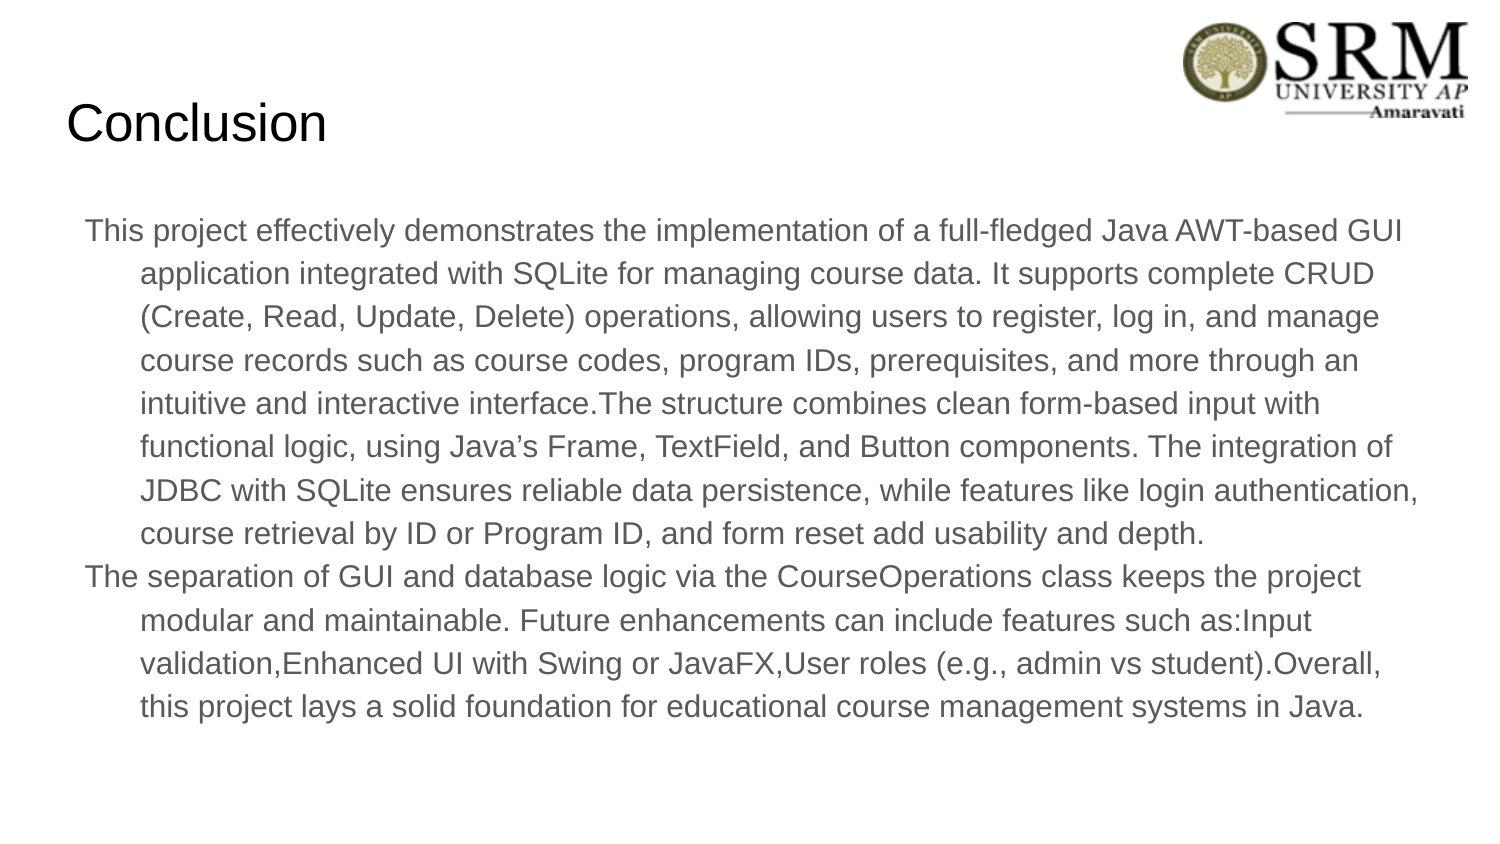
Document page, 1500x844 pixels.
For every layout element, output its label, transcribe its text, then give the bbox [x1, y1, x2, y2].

title Conclusion [51, 72, 1449, 167]
picture [1183, 22, 1468, 118]
list This project effectively demonstrates the implementation of a full-fledged Java AWT-based GUI application integrated with SQLite for managing course data. It supports complete CRUD (Create, Read, Update, Delete) operations, allowing users to register, log in, and manage course records such as course codes, program IDs, prerequisites, and more through an intuitive and interactive interface.The structure combines clean form-based input with functional logic, using Java’s Frame, TextField, and Button components. The integration of JDBC with SQLite ensures reliable data persistence, while features like login authentication, course retrieval by ID or Program ID, and form reset add usability and depth. The separation of GUI and database logic via the CourseOperations class keeps the project modular and maintainable. Future enhancements can include features such as:Input validation,Enhanced UI with Swing or JavaFX,User roles (e.g., admin vs student).Overall, this project lays a solid foundation for educational course management systems in Java. [51, 189, 1449, 750]
